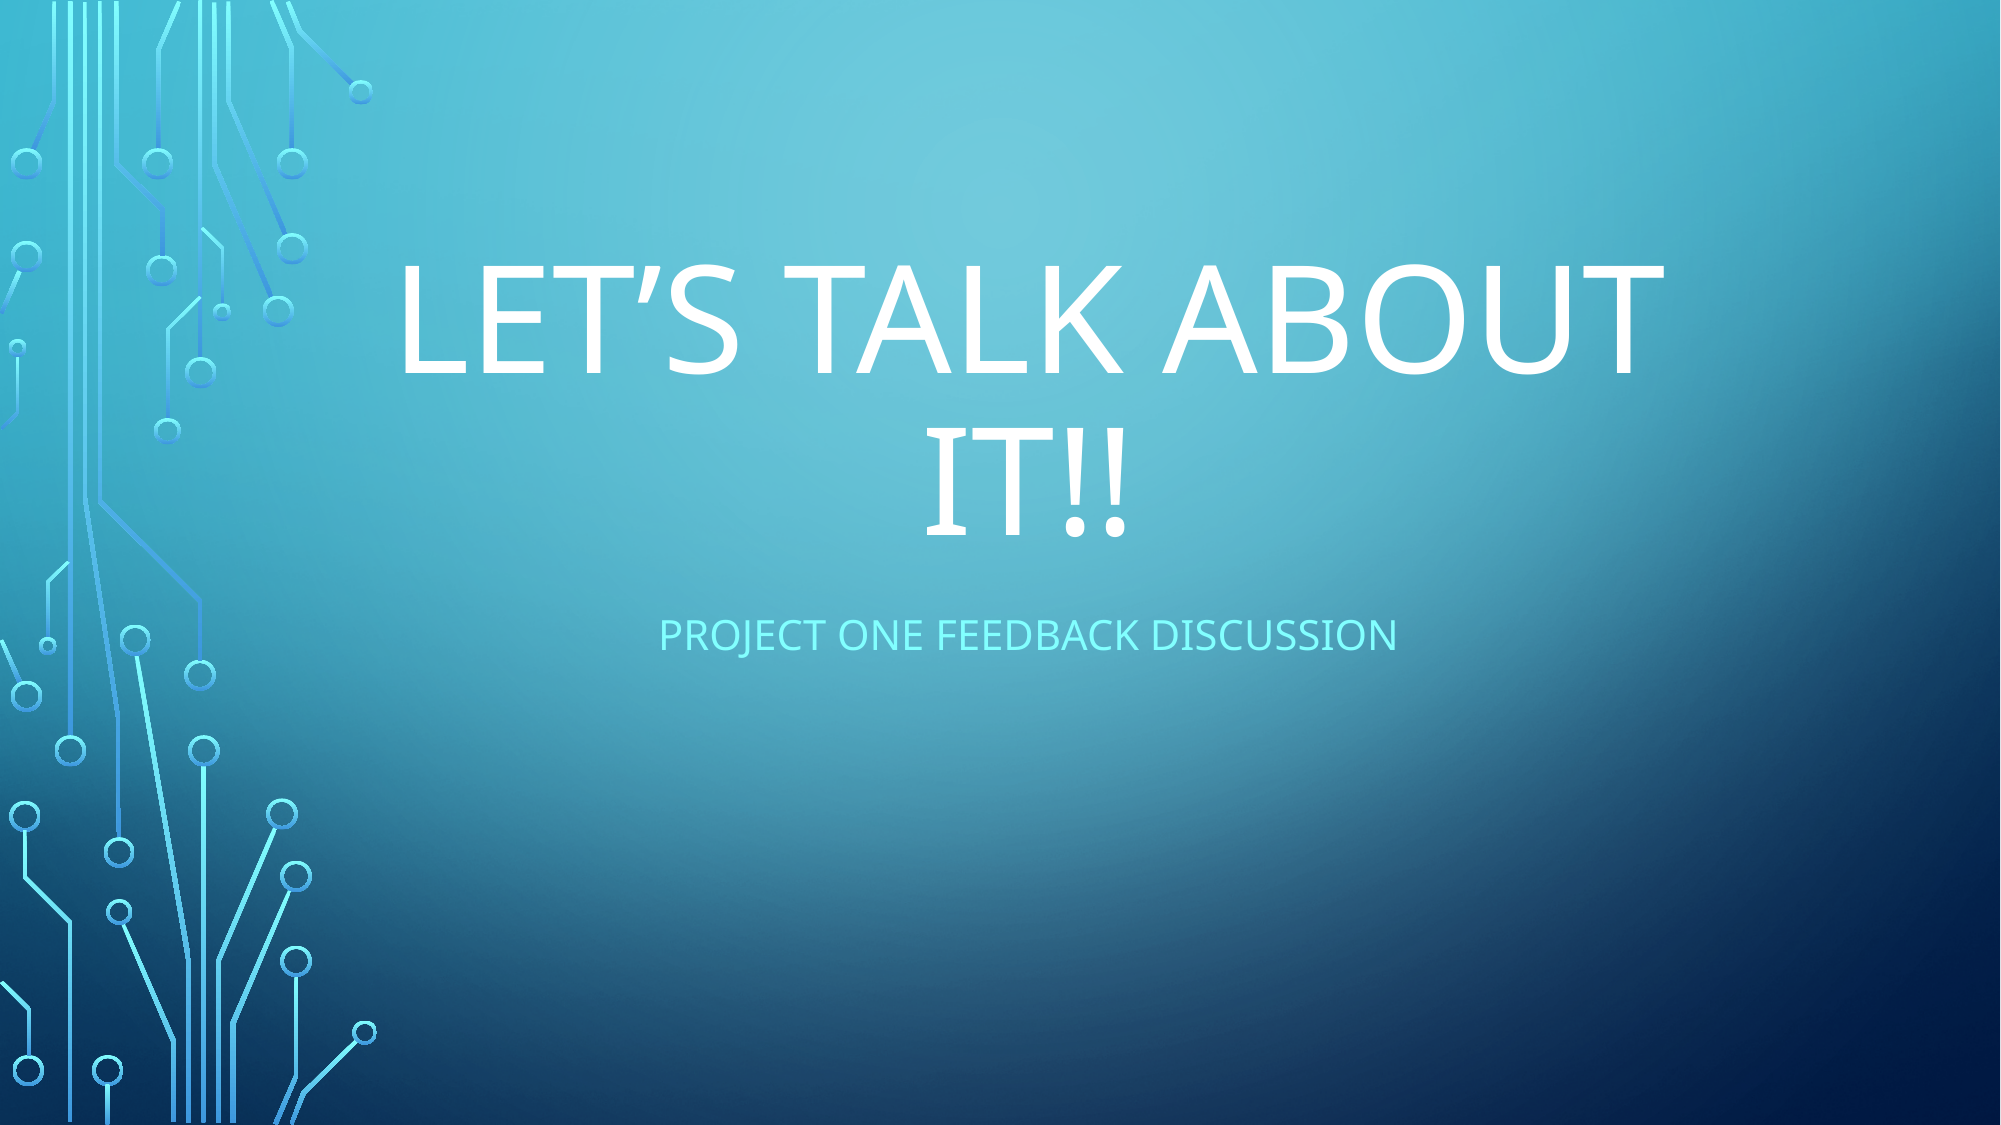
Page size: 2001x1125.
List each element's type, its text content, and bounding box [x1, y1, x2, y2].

subtitle Project one feedback discussion [307, 590, 1750, 863]
title Let’s talk about it!! [307, 184, 1750, 576]
